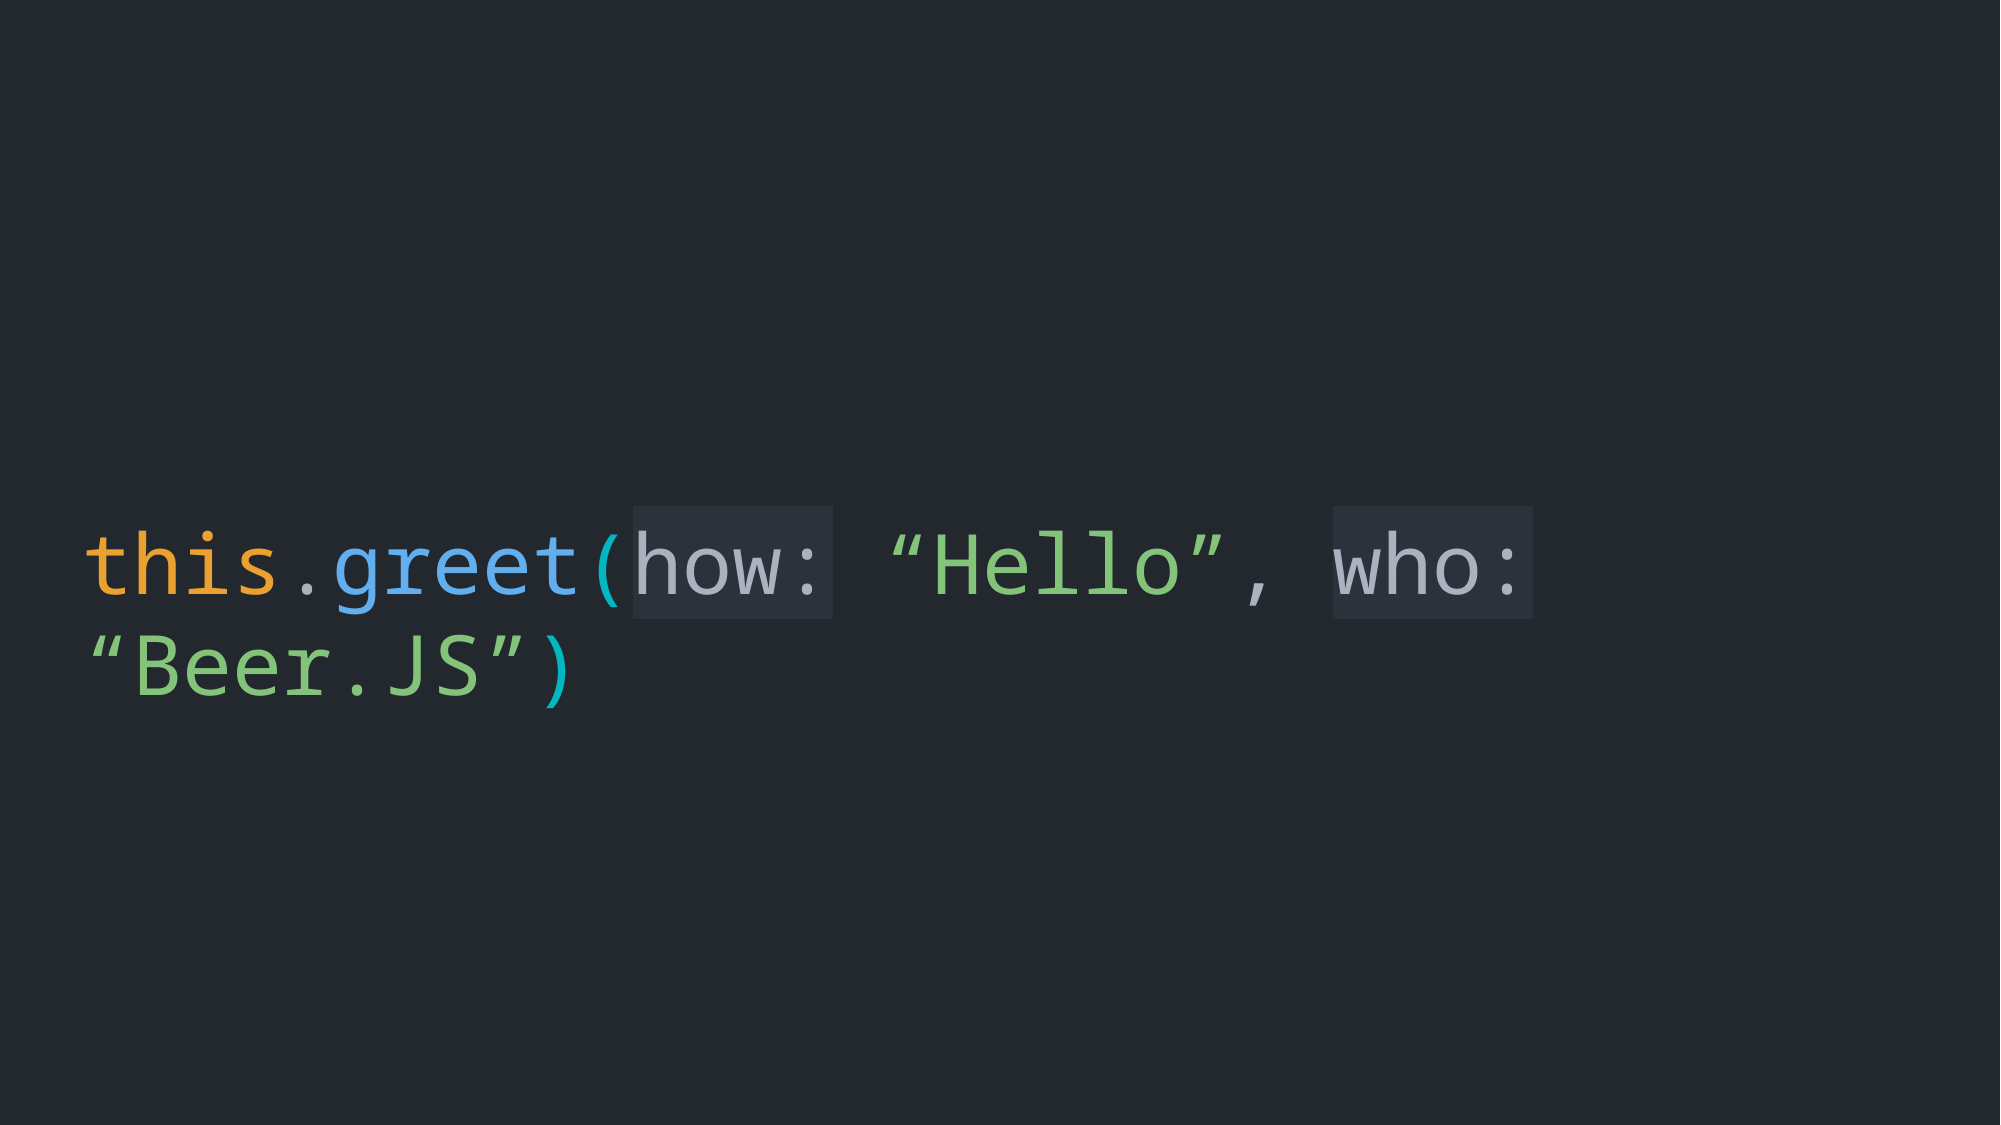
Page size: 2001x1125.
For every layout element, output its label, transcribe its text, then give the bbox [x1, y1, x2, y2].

text_box this.greet(how: “Hello”, who: “Beer.JS”) [68, 504, 1932, 720]
